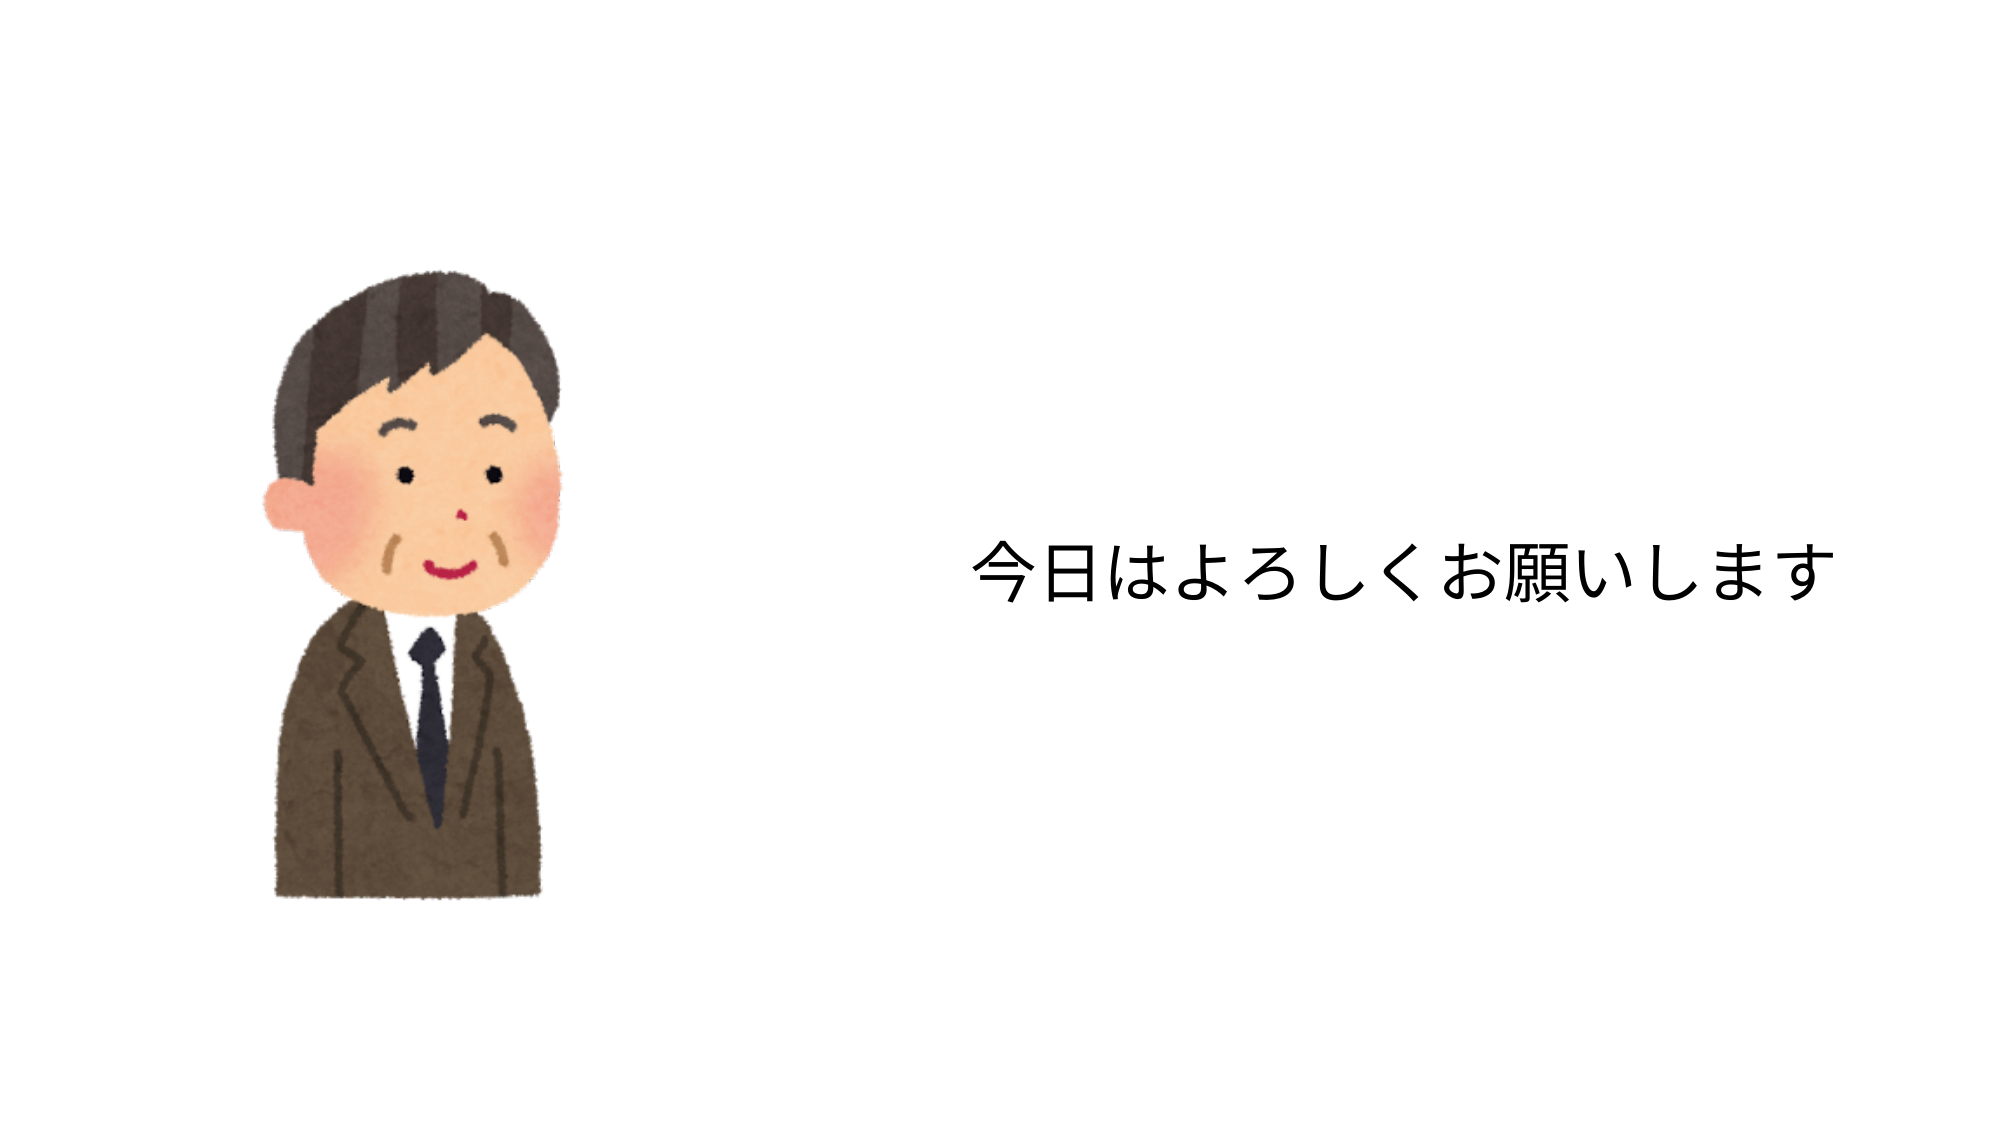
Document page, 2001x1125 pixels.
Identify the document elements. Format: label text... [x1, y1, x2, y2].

picture [247, 216, 574, 928]
text_box 今日はよろしくお願いします [955, 523, 1853, 619]
